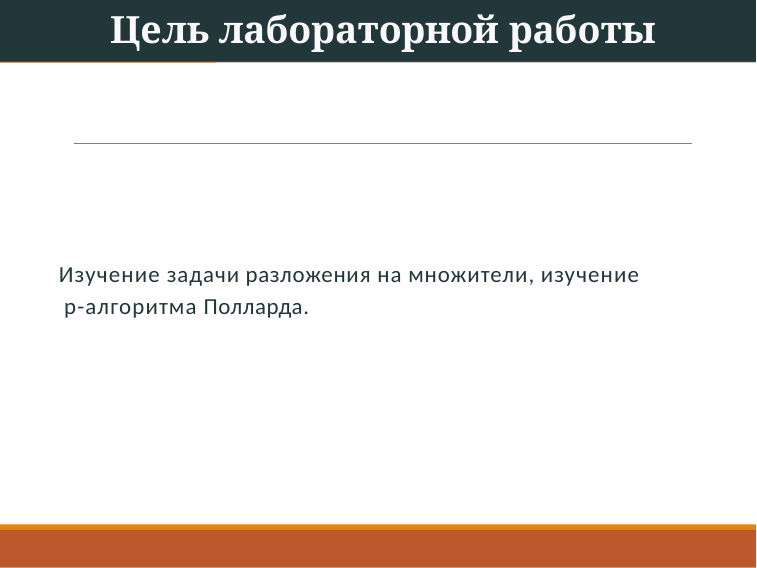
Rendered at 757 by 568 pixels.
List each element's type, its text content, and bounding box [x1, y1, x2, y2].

text_box Цель лабораторной работы [107, 3, 757, 51]
text_box [0, 0, 756, 60]
text_box Изучение задачи разложения на множители, изучение p-алгоритма Полларда. [56, 252, 644, 320]
